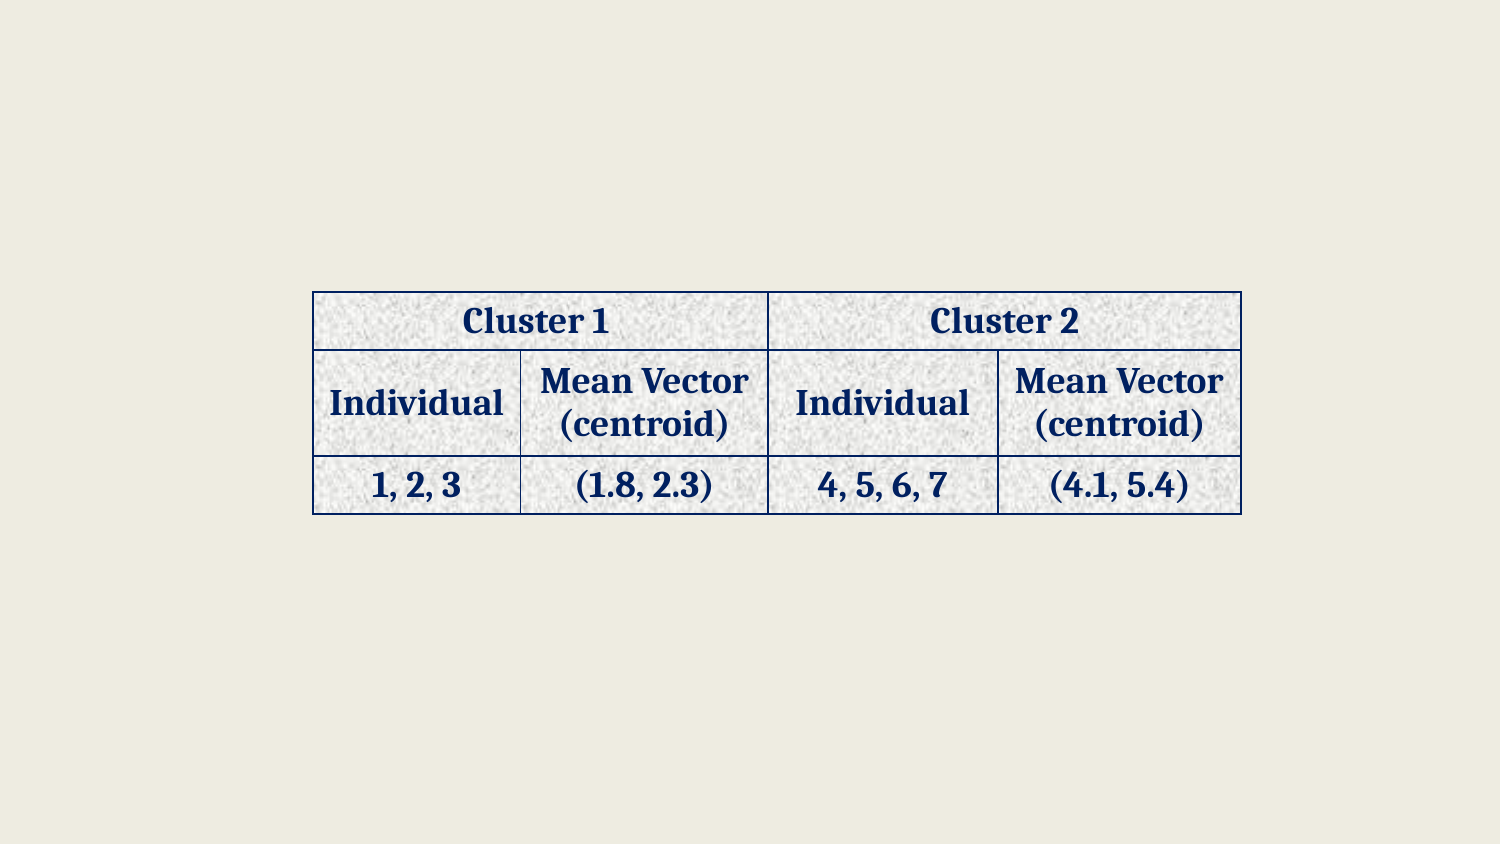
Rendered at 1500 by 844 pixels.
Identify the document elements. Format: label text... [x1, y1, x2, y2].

table_cell Mean Vector (centroid) [521, 351, 767, 455]
table_cell Individual [769, 351, 997, 455]
table_header Cluster 1 [314, 293, 767, 349]
table_header Cluster 2 [769, 293, 1240, 349]
table_cell 1, 2, 3 [314, 457, 520, 513]
table_cell (1.8, 2.3) [521, 457, 767, 513]
table_cell (4.1, 5.4) [999, 457, 1240, 513]
table_cell Individual [314, 351, 520, 455]
table_cell Mean Vector (centroid) [999, 351, 1240, 455]
table_cell 4, 5, 6, 7 [769, 457, 997, 513]
